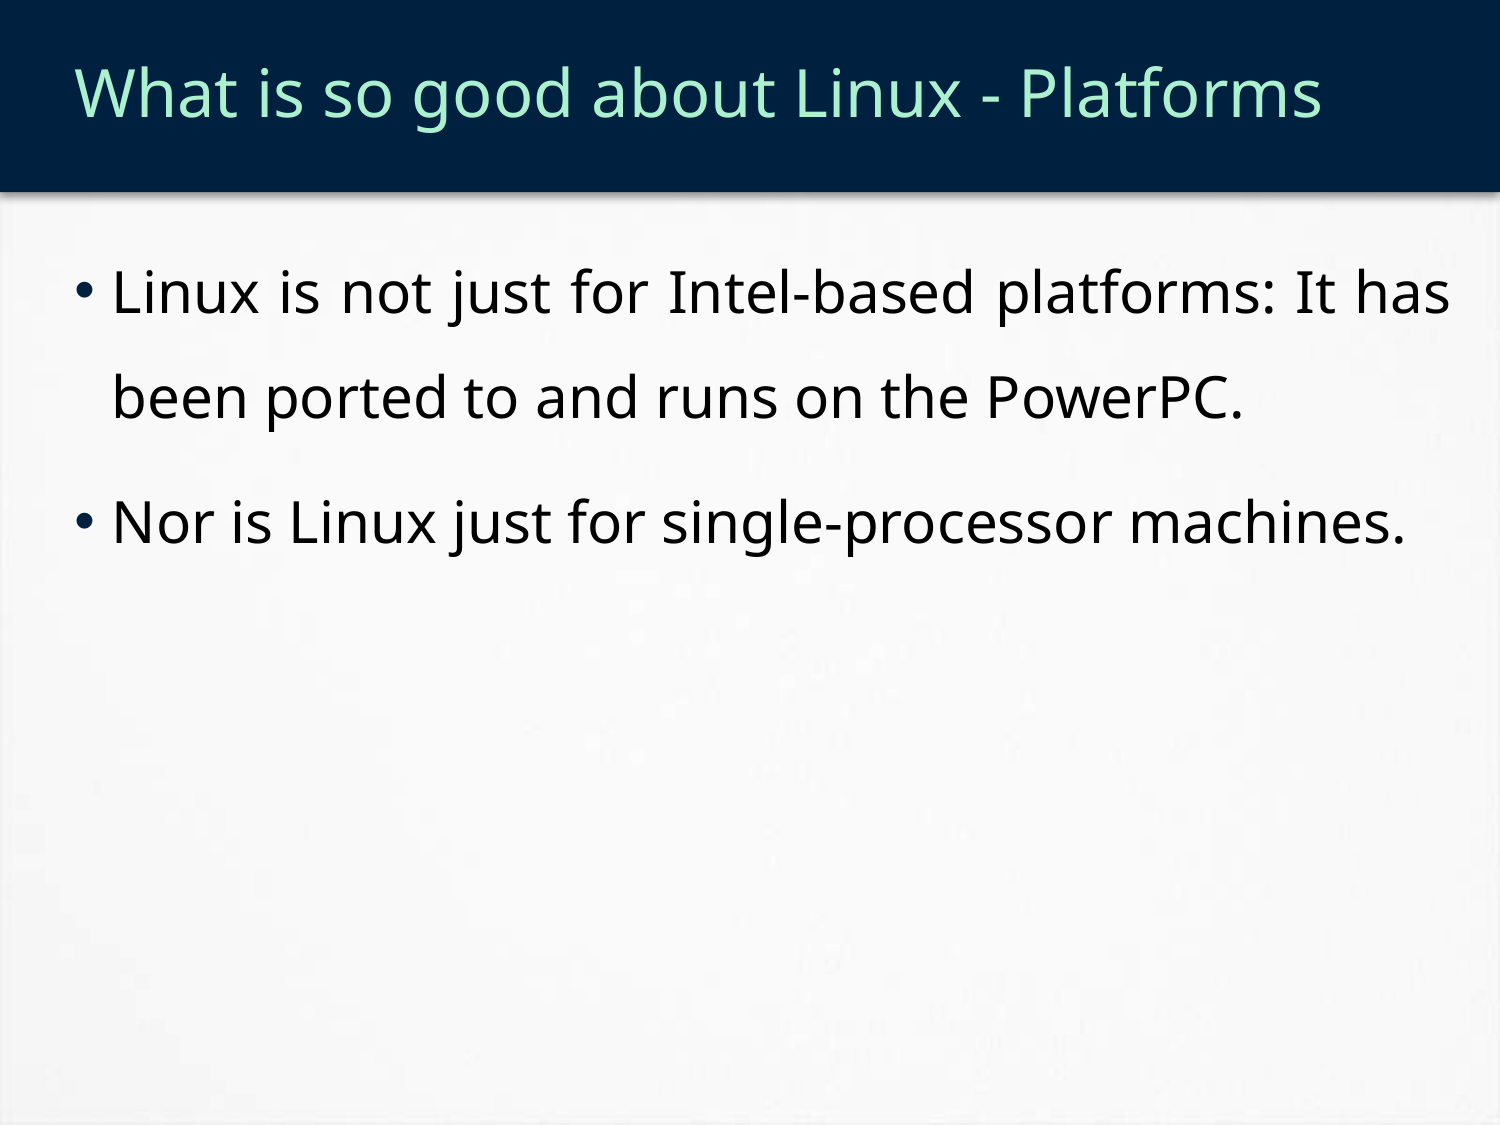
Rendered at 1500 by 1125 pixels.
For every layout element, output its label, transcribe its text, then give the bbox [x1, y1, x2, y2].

picture [0, 193, 1500, 1125]
list Linux is not just for Intel-based platforms: It has been ported to and runs on the PowerPC. Nor is Linux just for single-processor machines. [59, 212, 1468, 1099]
title What is so good about Linux - Platforms [59, 0, 1500, 193]
